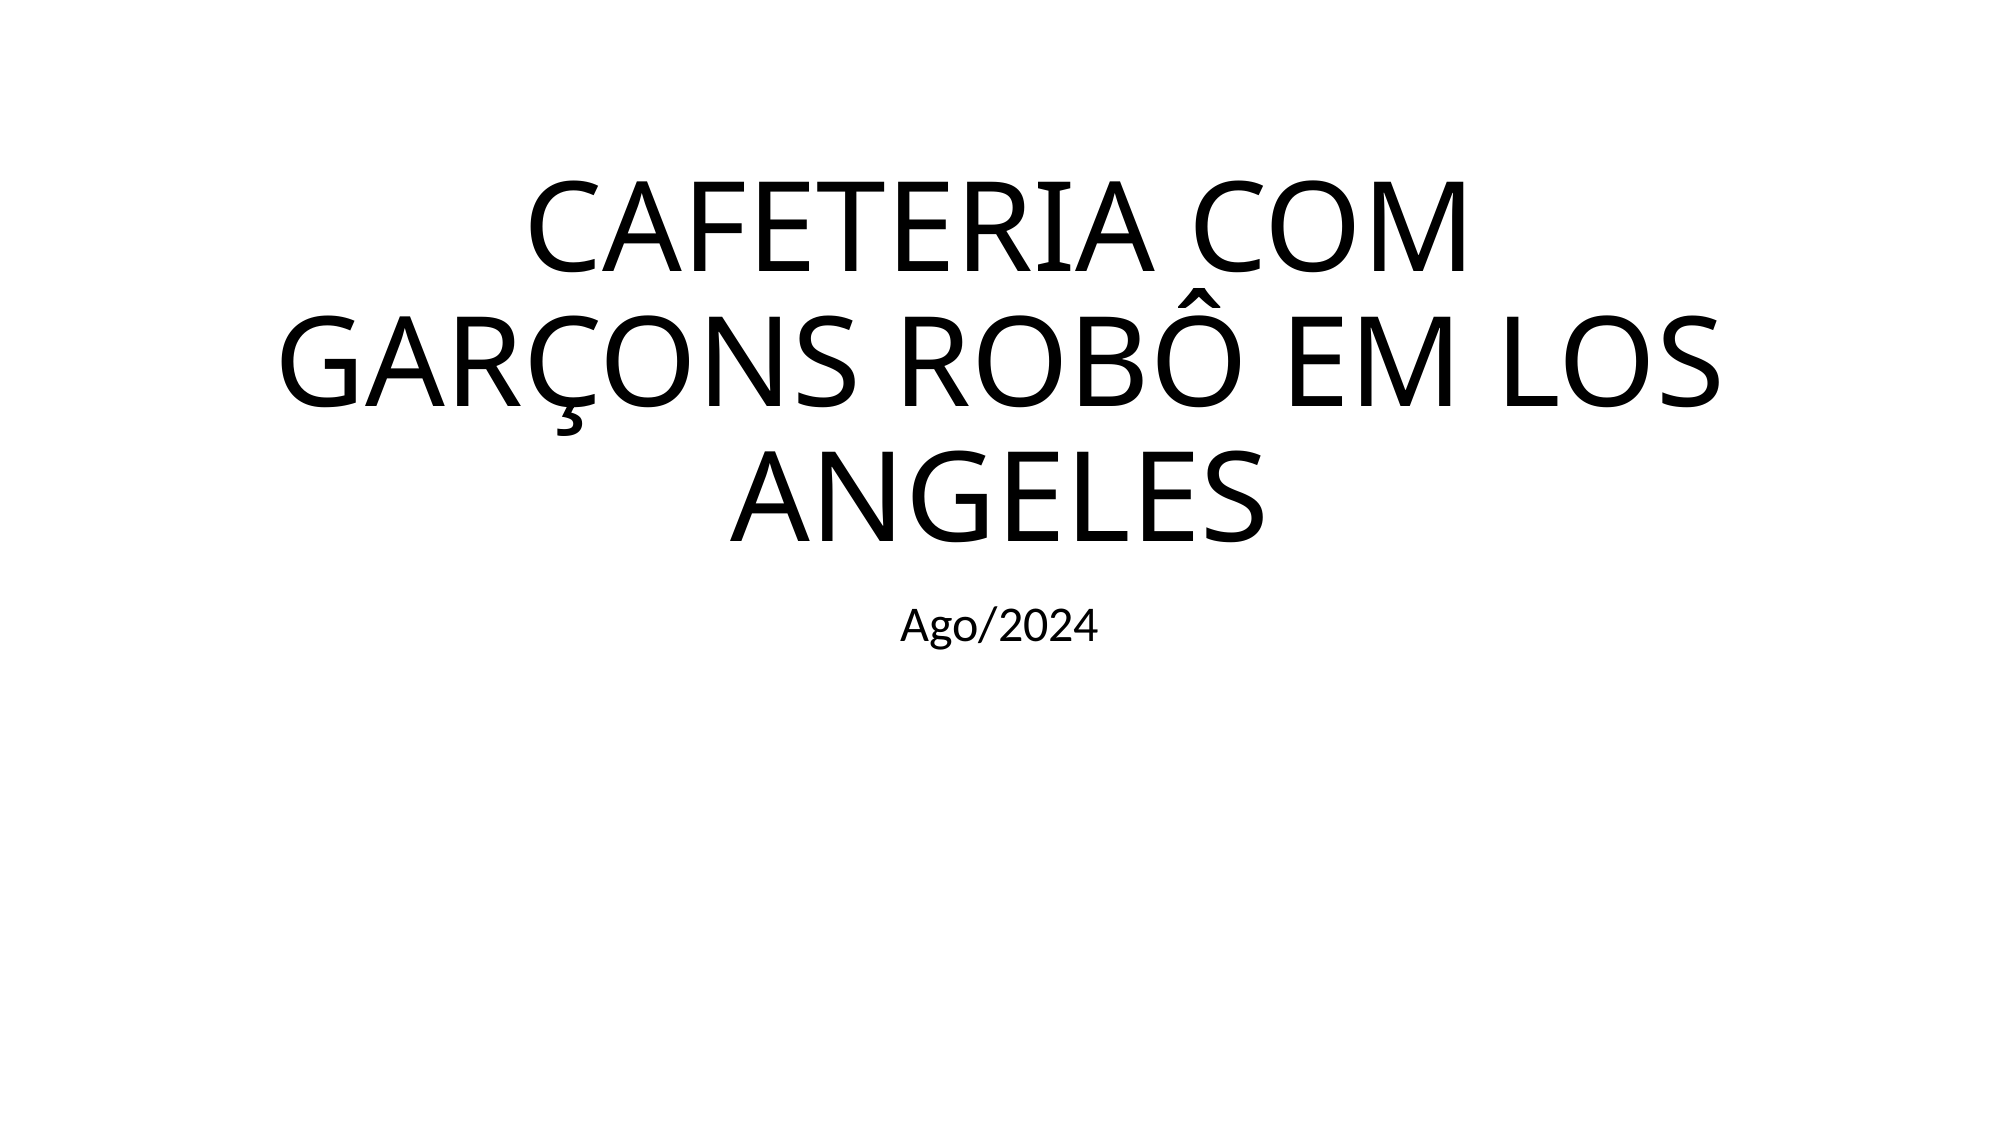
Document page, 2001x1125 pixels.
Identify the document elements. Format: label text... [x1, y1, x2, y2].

title CAFETERIA COM GARÇONS ROBÔ EM LOS ANGELES [249, 184, 1750, 576]
subtitle Ago/2024 [249, 590, 1750, 863]
